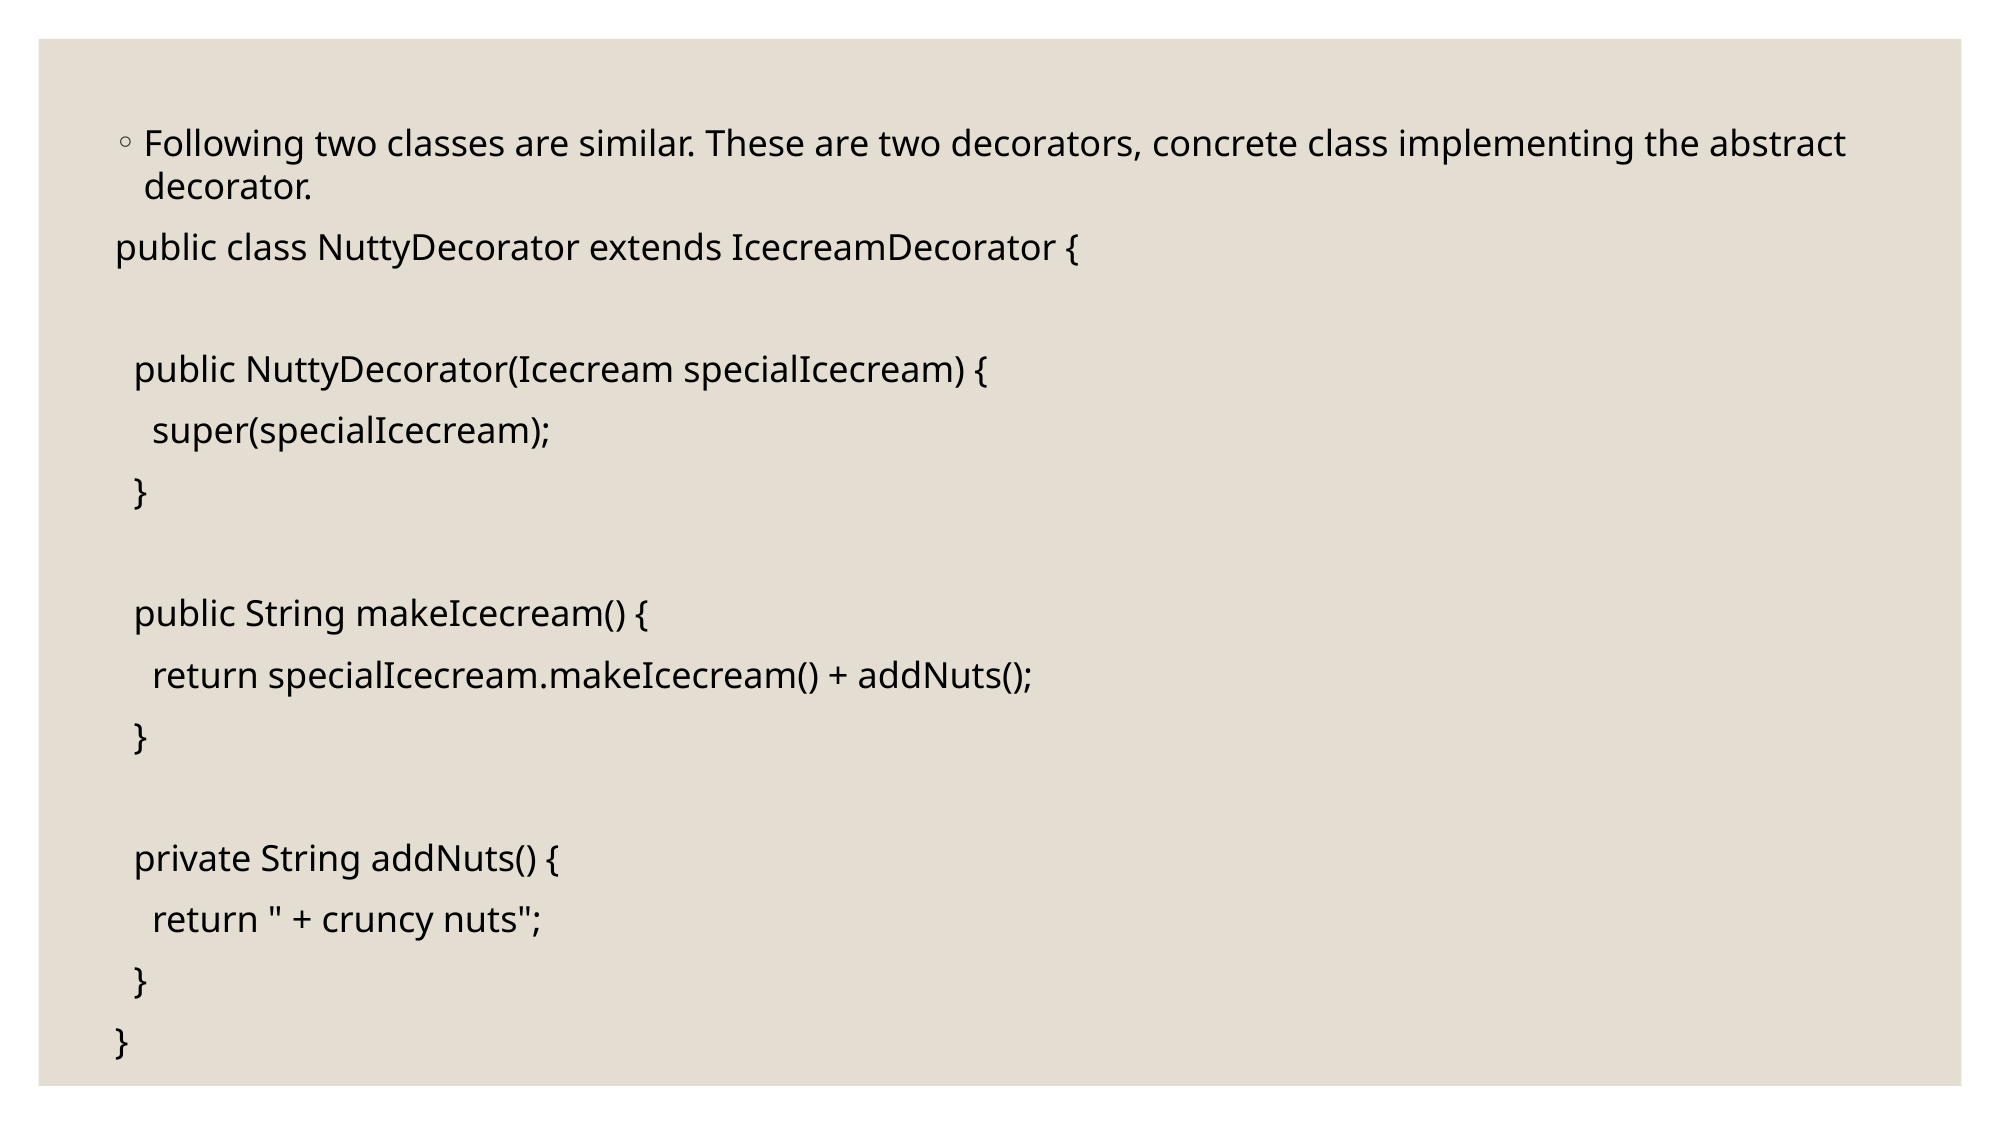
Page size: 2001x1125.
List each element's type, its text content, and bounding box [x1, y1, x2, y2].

list Following two classes are similar. These are two decorators, concrete class implementing the abstract decorator. public class NuttyDecorator extends IcecreamDecorator { public NuttyDecorator(Icecream specialIcecream) { super(specialIcecream); } public String makeIcecream() { return specialIcecream.makeIcecream() + addNuts(); } private String addNuts() { return " + cruncy nuts"; } } [99, 112, 1900, 1079]
